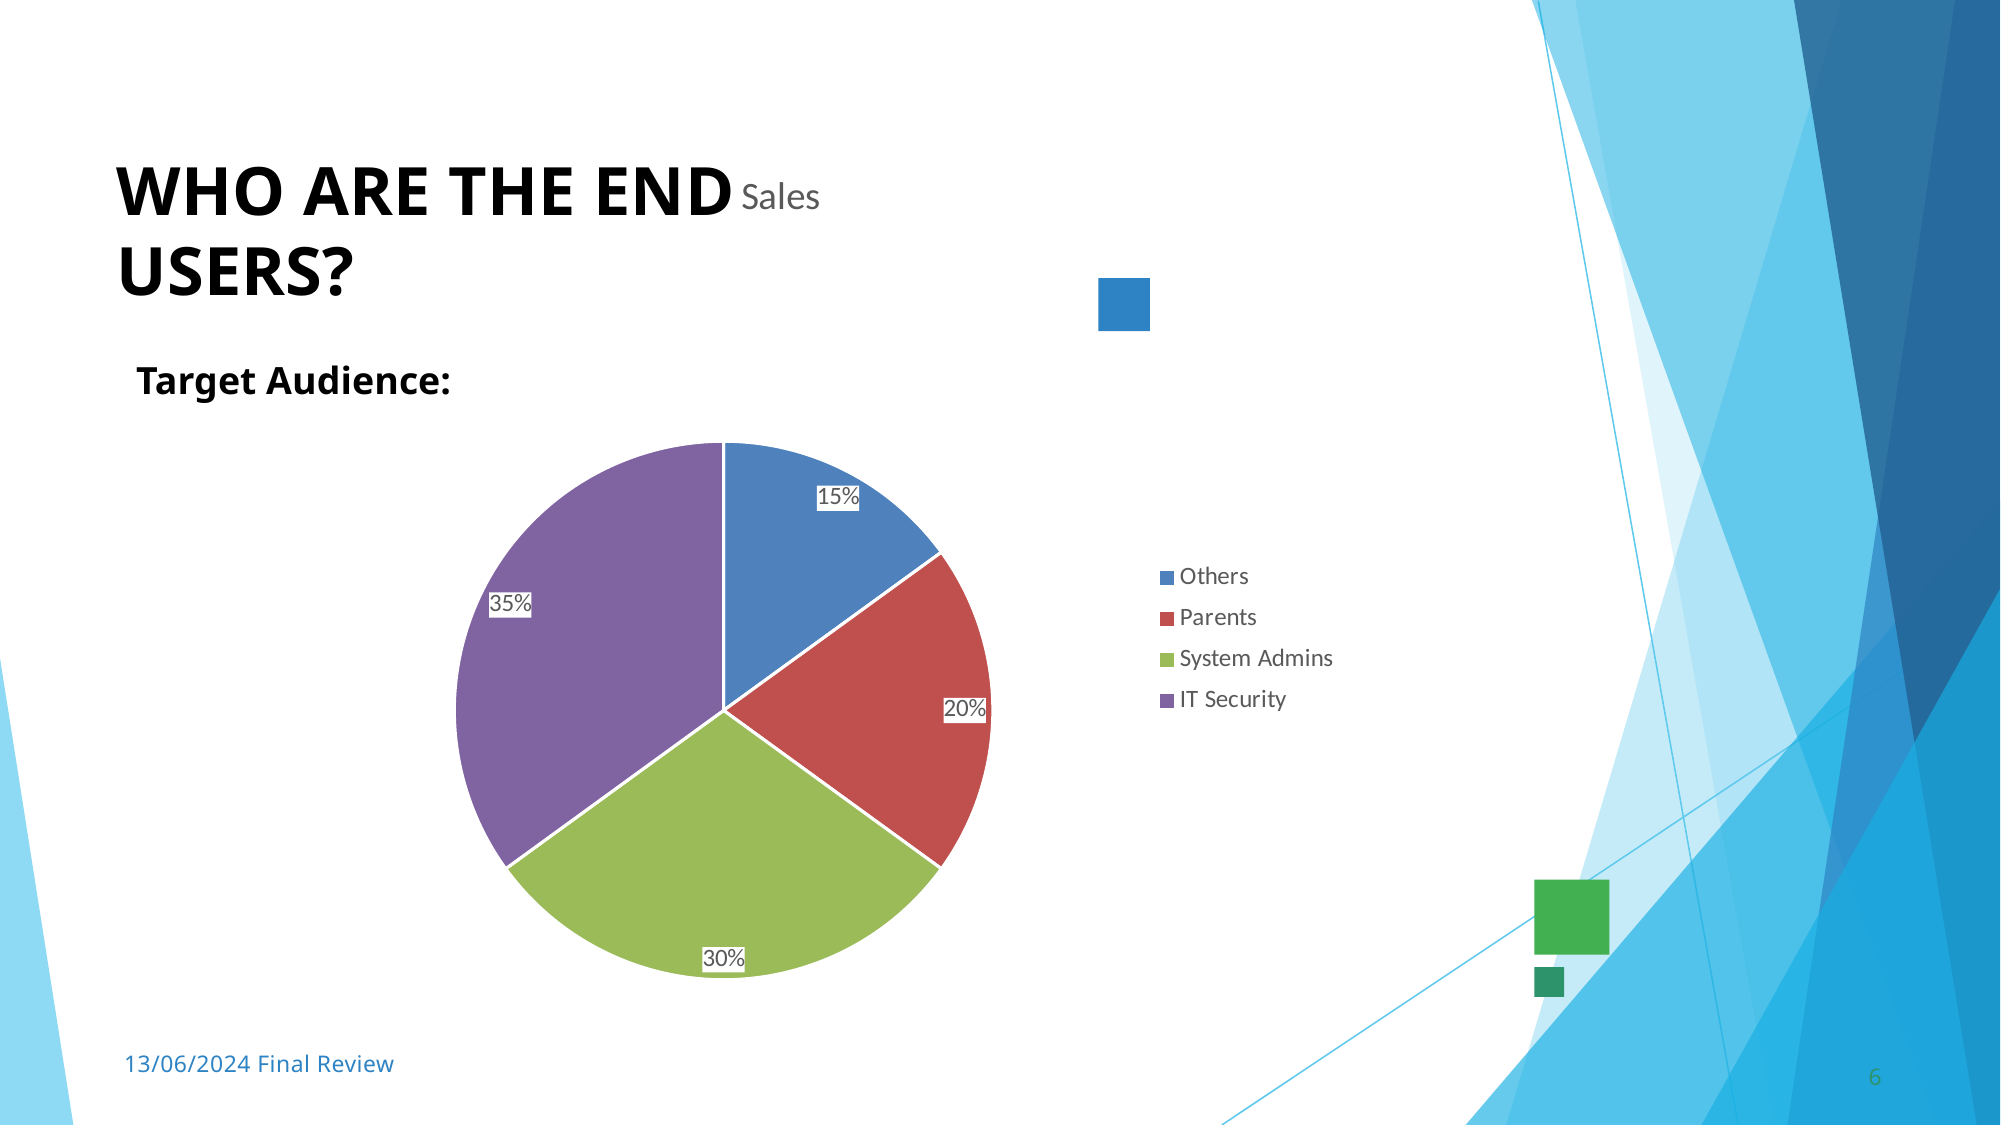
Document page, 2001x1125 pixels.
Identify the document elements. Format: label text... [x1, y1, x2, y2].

text_box [1534, 879, 1610, 955]
picture [118, 1032, 477, 1093]
chart [114, 142, 1448, 1032]
slide_number 6 [1862, 1061, 1888, 1125]
text_box [1534, 967, 1565, 997]
